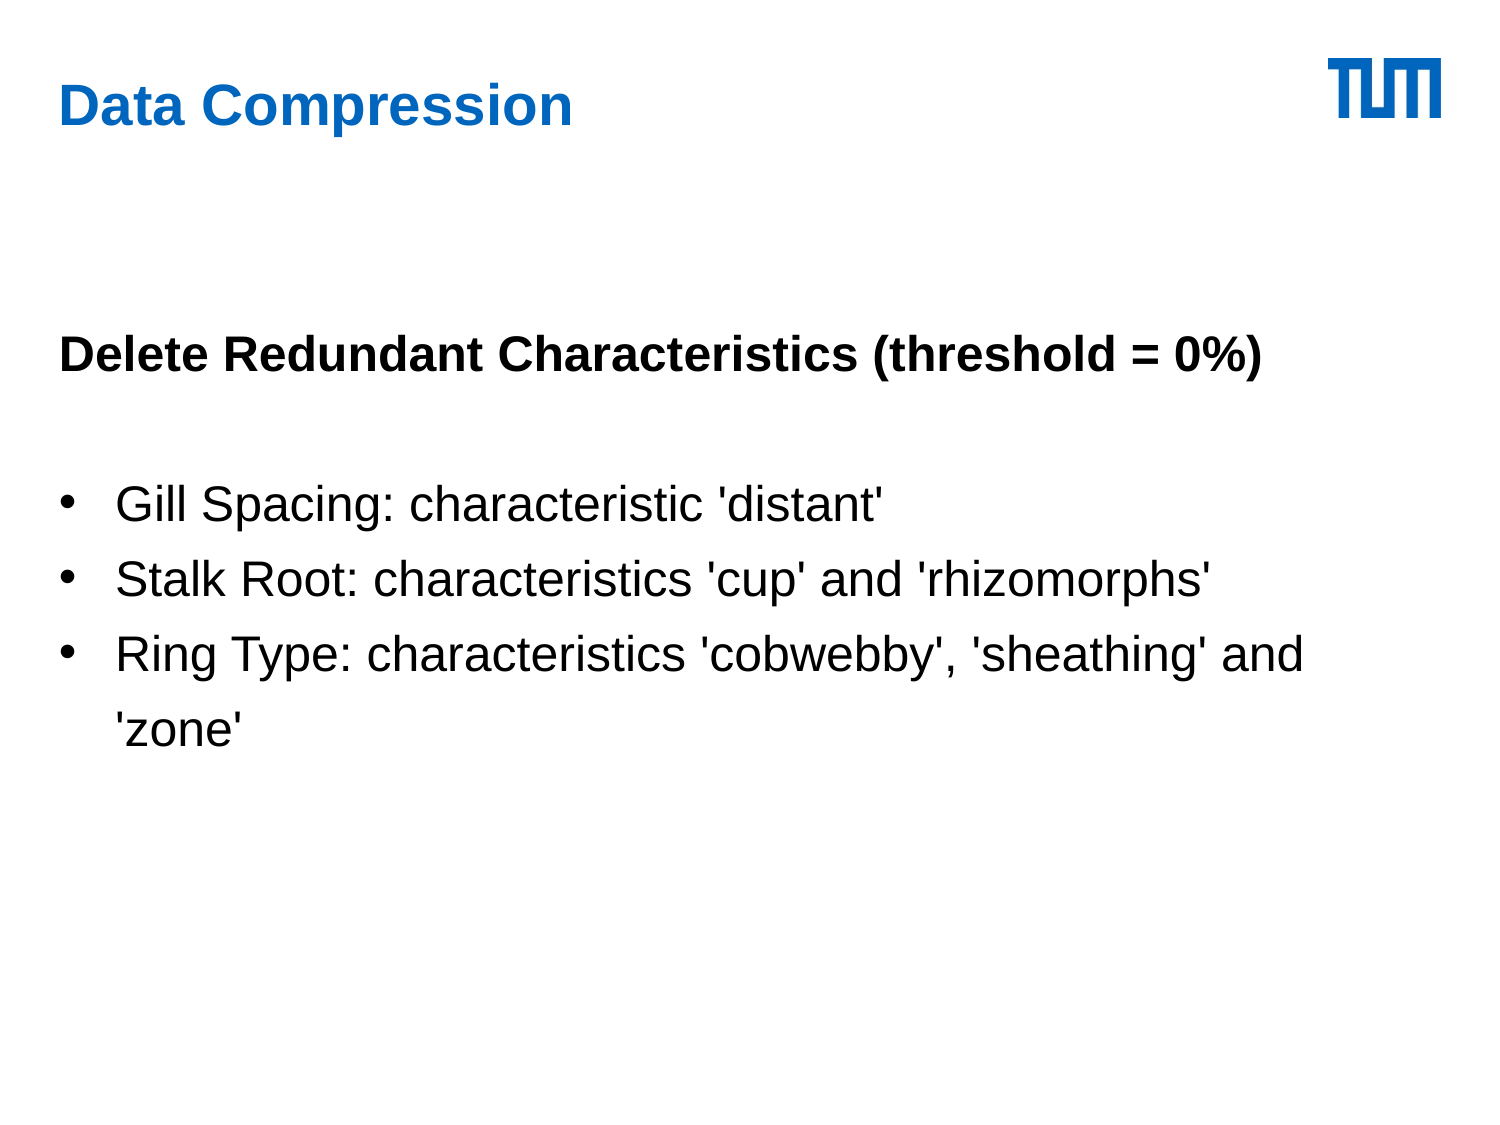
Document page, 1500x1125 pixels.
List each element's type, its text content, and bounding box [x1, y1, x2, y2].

title Data Compression [58, 49, 1441, 291]
subtitle Delete Redundant Characteristics (threshold = 0%) Gill Spacing: characteristic 'distant' Stalk Root: characteristics 'cup' and 'rhizomorphs' Ring Type: characteristics 'cobwebby', 'sheathing' and 'zone' [58, 305, 1441, 926]
